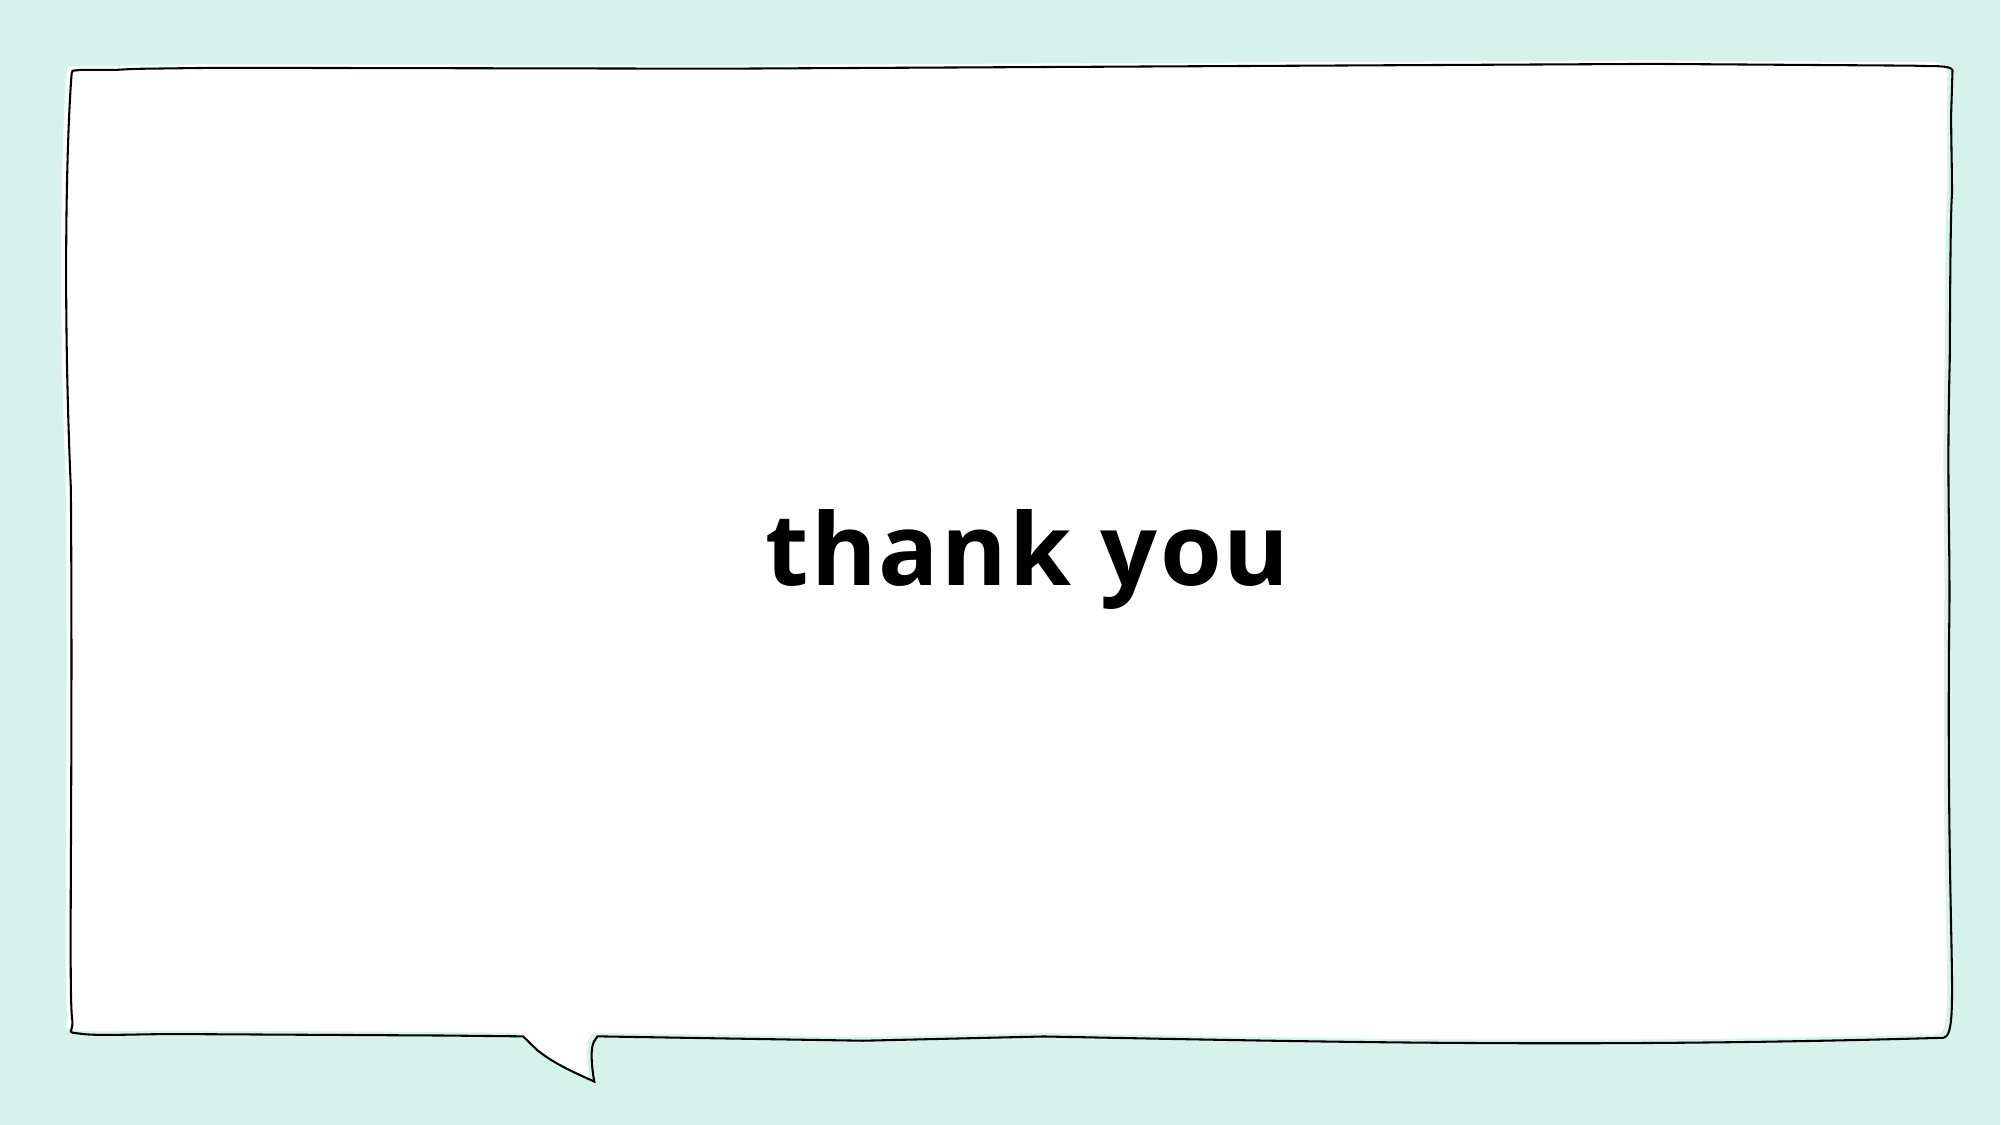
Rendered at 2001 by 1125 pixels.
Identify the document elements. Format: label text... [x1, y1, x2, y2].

title thank you [180, 429, 1876, 662]
